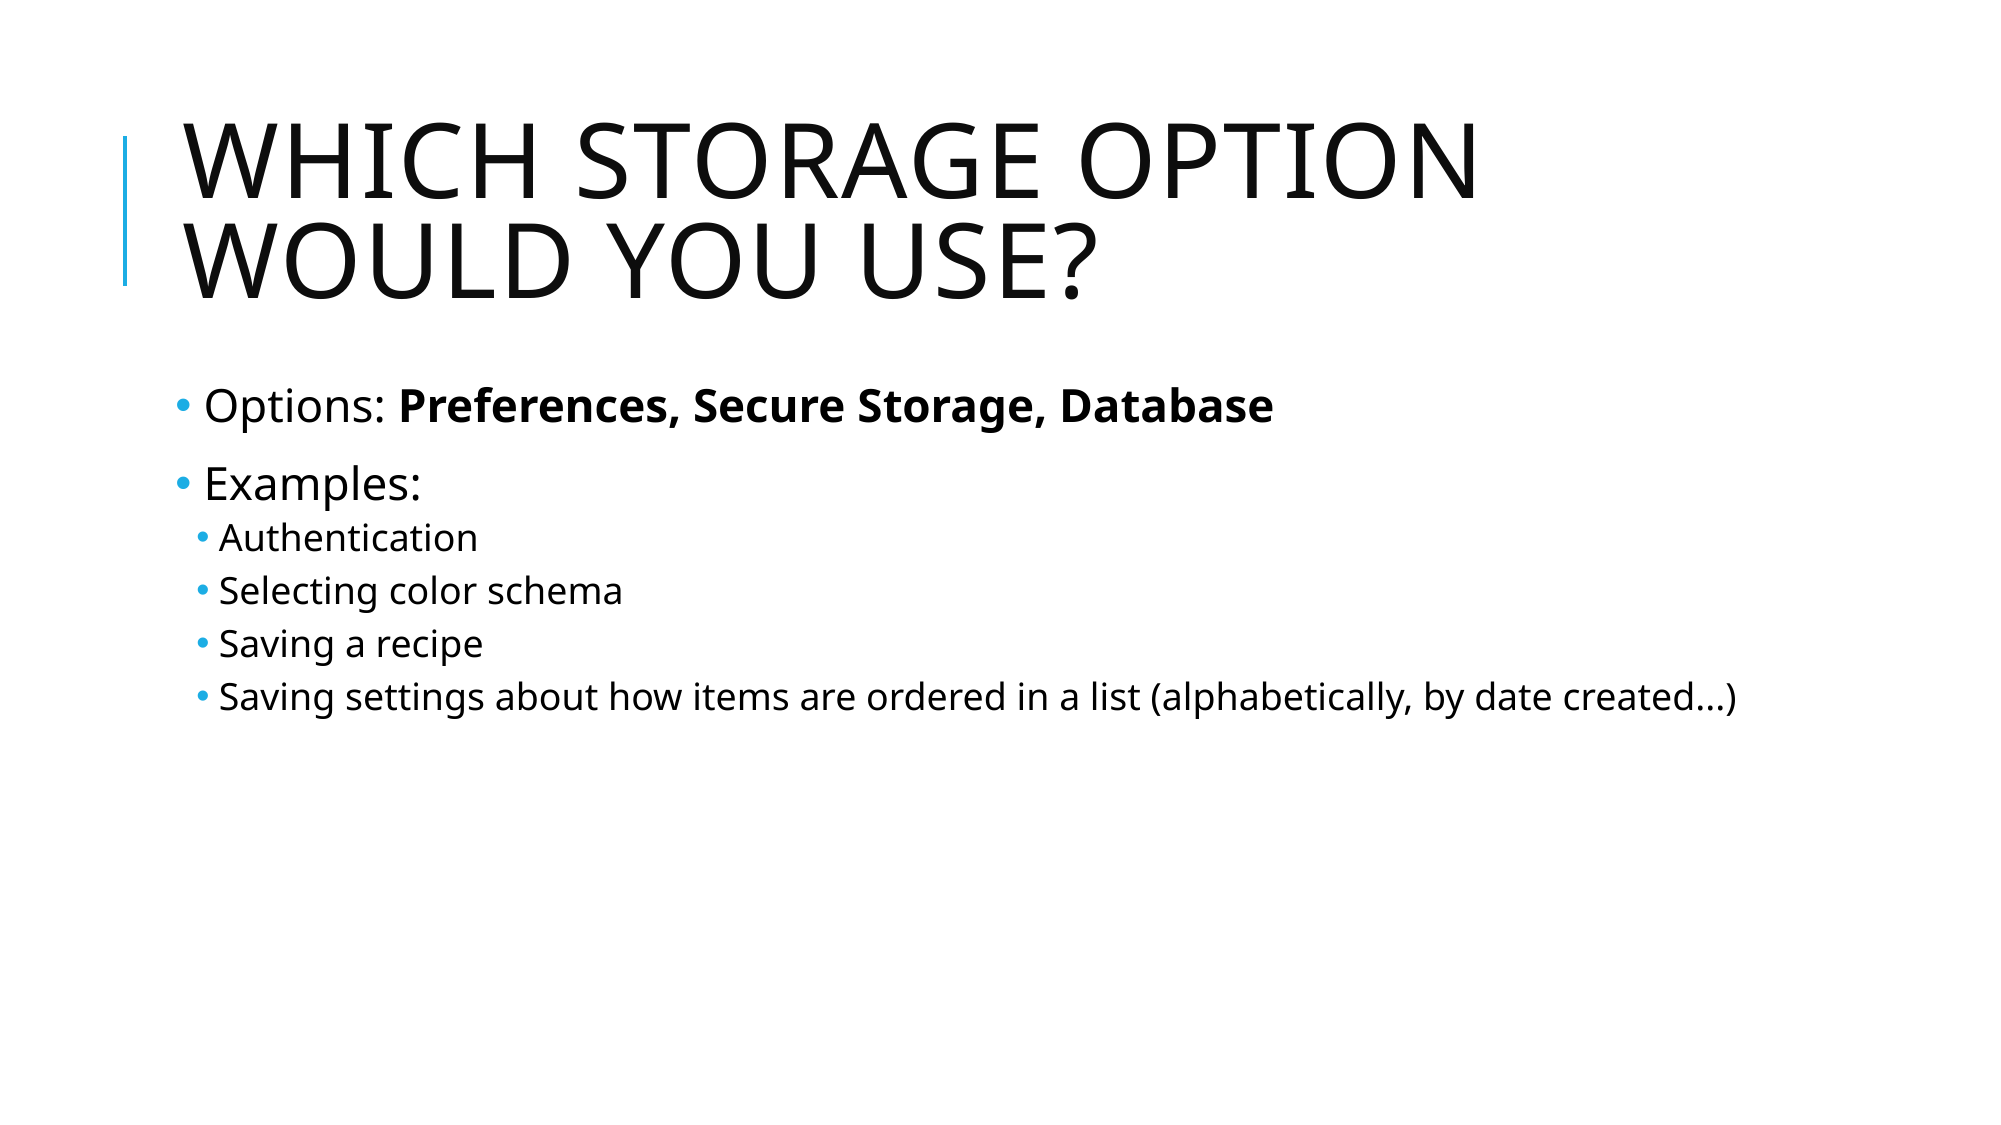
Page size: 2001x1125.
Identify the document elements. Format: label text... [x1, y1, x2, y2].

list Options: Preferences, Secure Storage, Database Examples: Authentication Selecting color schema Saving a recipe Saving settings about how items are ordered in a list (alphabetically, by date created...) [168, 375, 1763, 1035]
title Which storage option would you use? [168, 96, 1763, 342]
